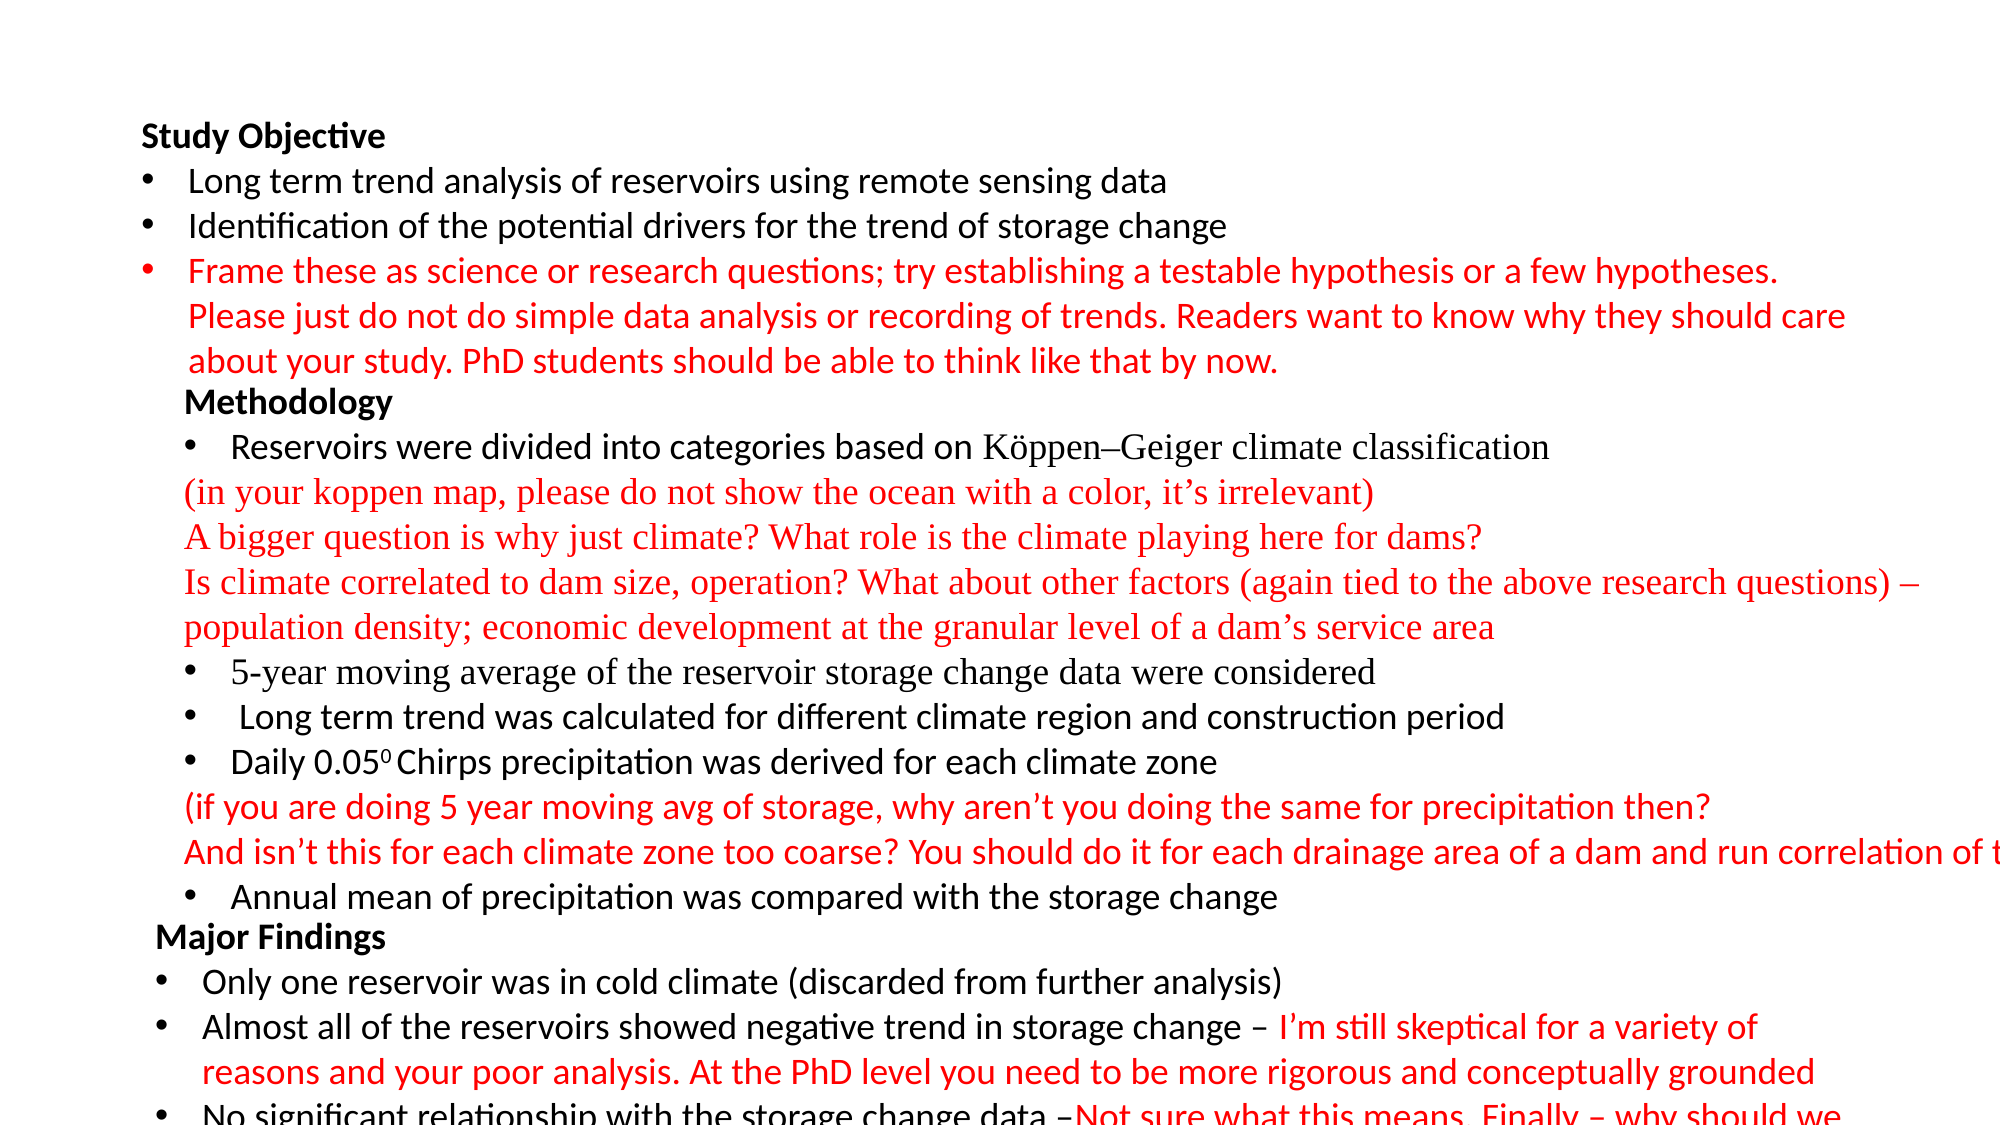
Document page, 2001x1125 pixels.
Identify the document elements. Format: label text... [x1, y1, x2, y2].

text_box Major Findings Only one reservoir was in cold climate (discarded from further analysis) Almost all of the reservoirs showed negative trend in storage change – I’m still skeptical for a variety of reasons and your poor analysis. At the PhD level you need to be more rigorous and conceptually grounded No significant relationship with the storage change data –Not sure what this means. Finally – why should we care about your findings? I don’t see how they are useful to move forward or how actionable is it? Say for management, climate change, better planning etc. I hope you can bring those up in the next round and in the paper [140, 904, 1898, 1125]
text_box Methodology Reservoirs were divided into categories based on Köppen–Geiger climate classification (in your koppen map, please do not show the ocean with a color, it’s irrelevant) A bigger question is why just climate? What role is the climate playing here for dams? Is climate correlated to dam size, operation? What about other factors (again tied to the above research questions) – population density; economic development at the granular level of a dam’s service area 5-year moving average of the reservoir storage change data were considered Long term trend was calculated for different climate region and construction period Daily 0.050 Chirps precipitation was derived for each climate zone (if you are doing 5 year moving avg of storage, why aren’t you doing the same for precipitation then? And isn’t this for each climate zone too coarse? You should do it for each drainage area of a dam and run correlation of trends Annual mean of precipitation was compared with the storage change [168, 369, 2000, 925]
text_box Study Objective Long term trend analysis of reservoirs using remote sensing data Identification of the potential drivers for the trend of storage change Frame these as science or research questions; try establishing a testable hypothesis or a few hypotheses. Please just do not do simple data analysis or recording of trends. Readers want to know why they should care about your study. PhD students should be able to think like that by now. [126, 103, 1898, 389]
